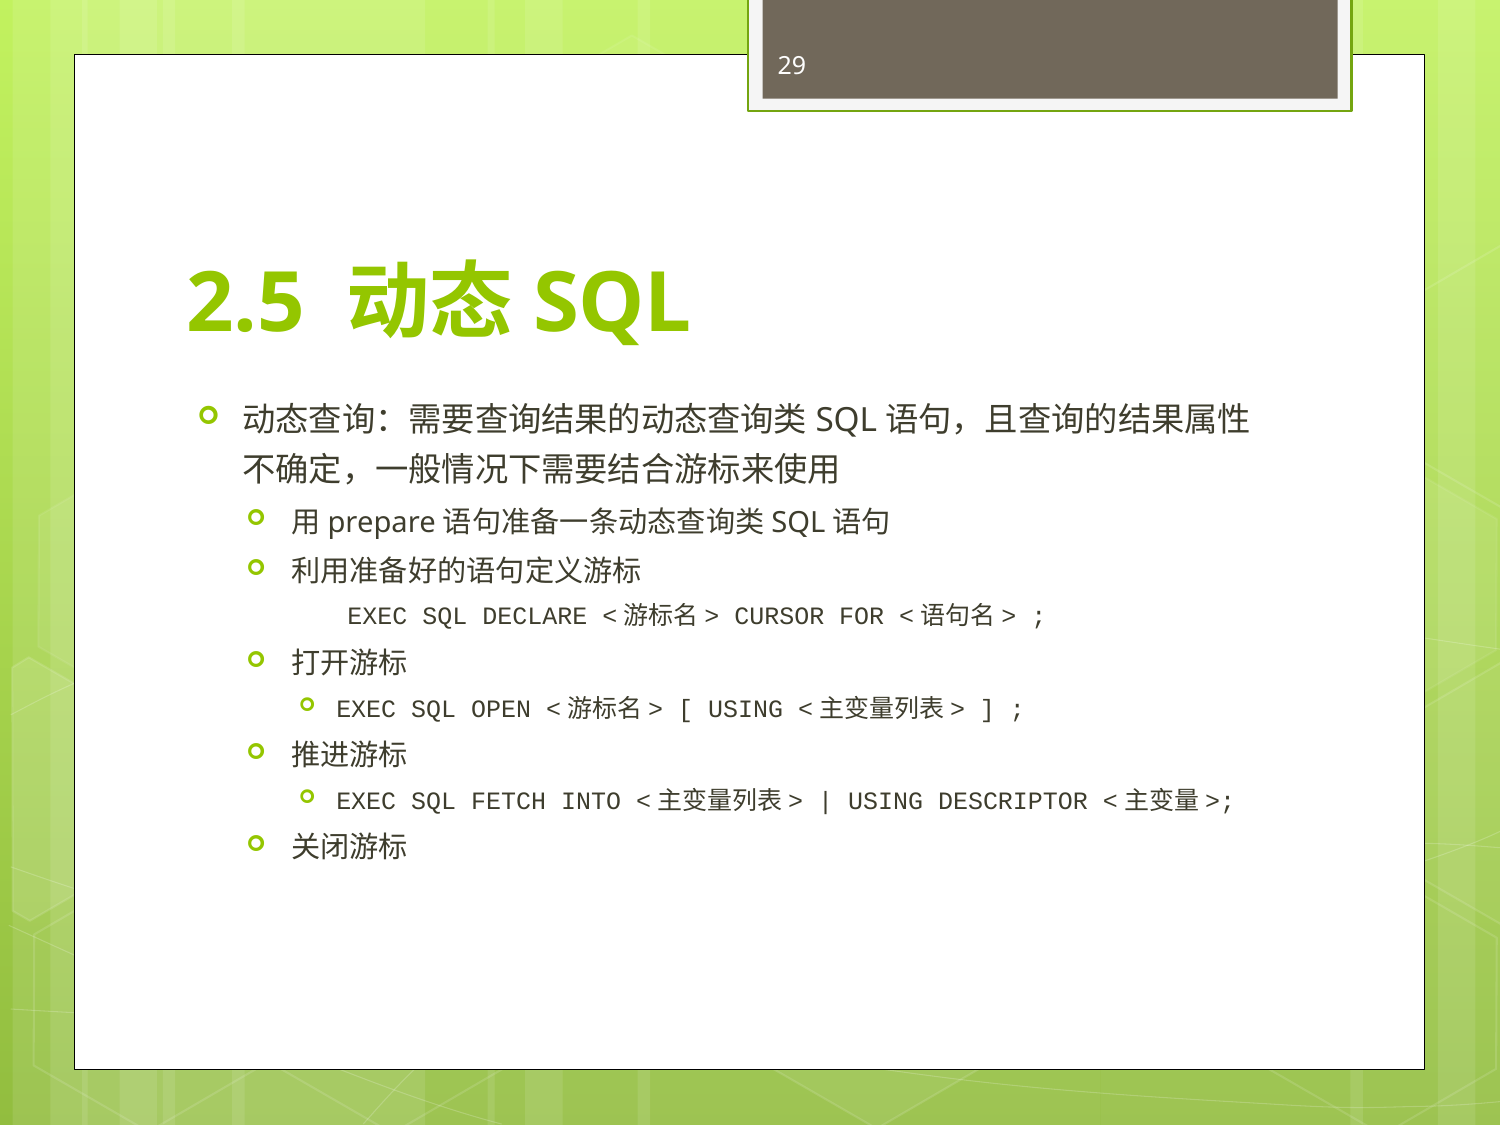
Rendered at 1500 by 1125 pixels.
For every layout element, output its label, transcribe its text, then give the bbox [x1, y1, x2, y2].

slide_number 29 [762, 36, 982, 97]
title 2.5 动态SQL [171, 168, 1324, 357]
list 动态查询：需要查询结果的动态查询类SQL语句，且查询的结果属性不确定，一般情况下需要结合游标来使用 用prepare语句准备一条动态查询类SQL语句 利用准备好的语句定义游标 EXEC SQL DECLARE <游标名> CURSOR FOR <语句名> ; 打开游标 EXEC SQL OPEN <游标名> [ USING <主变量列表> ] ; 推进游标 EXEC SQL FETCH INTO <主变量列表> | USING DESCRIPTOR <主变量>; 关闭游标 [171, 381, 1283, 957]
